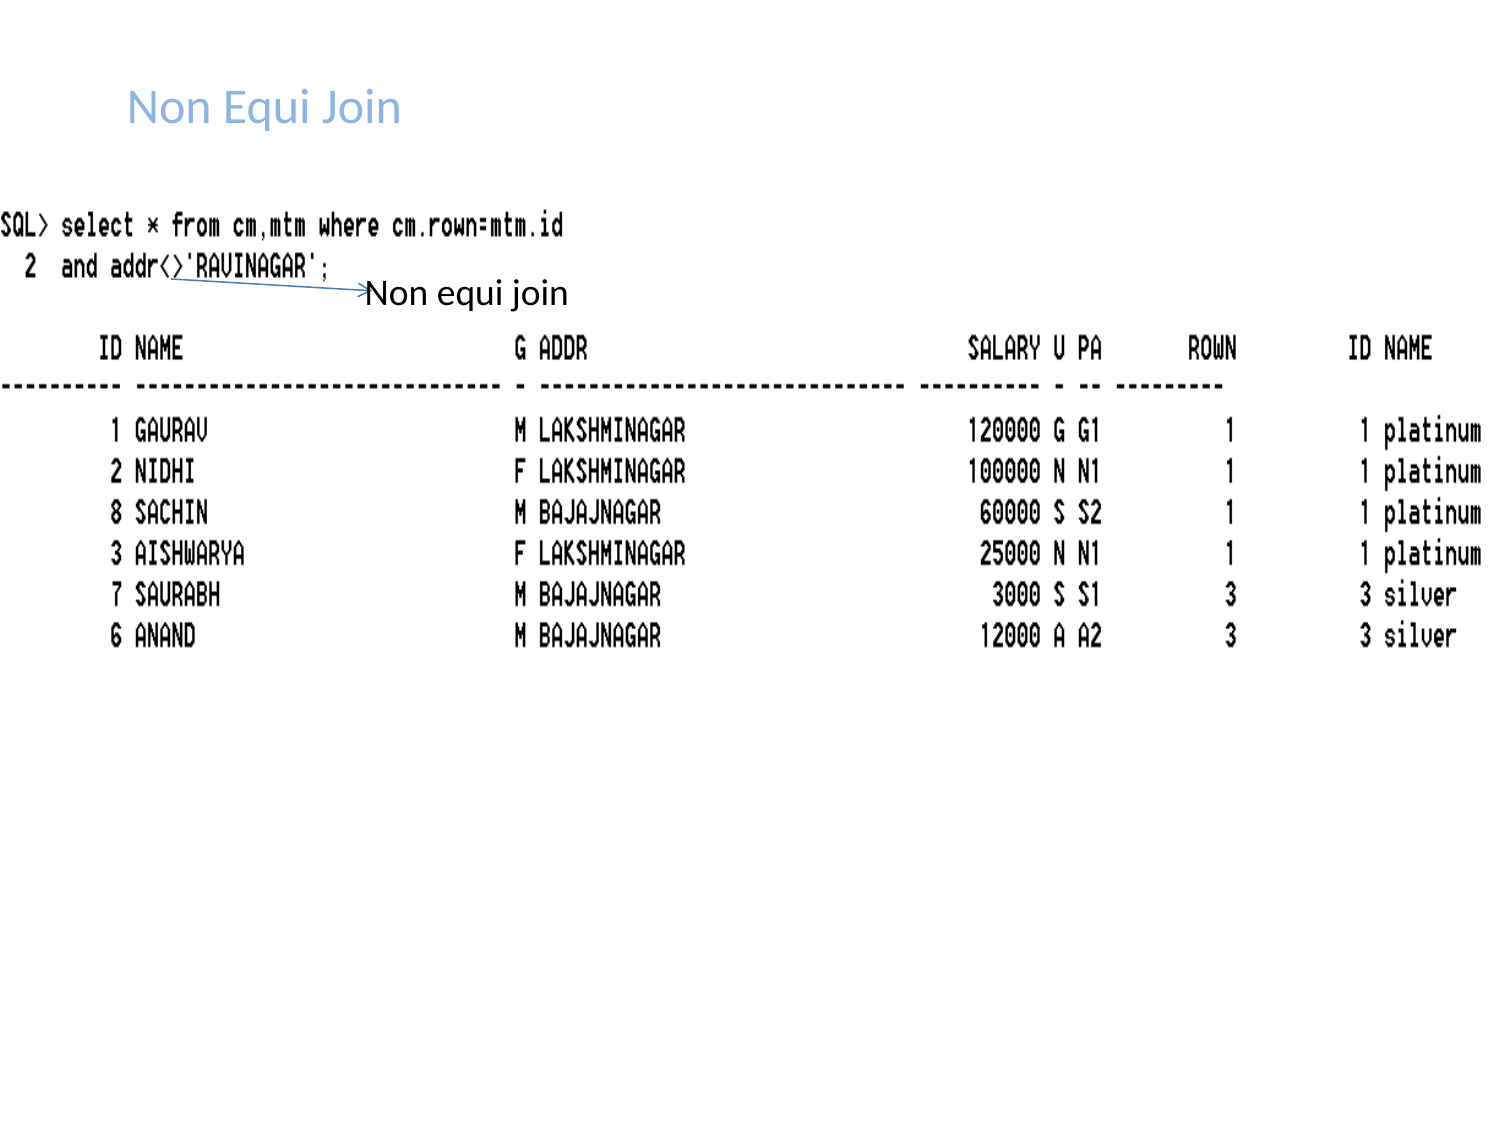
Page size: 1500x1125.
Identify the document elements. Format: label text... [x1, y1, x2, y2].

picture [0, 183, 1500, 690]
text_box Non Equi Join [112, 66, 491, 181]
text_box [170, 278, 373, 291]
